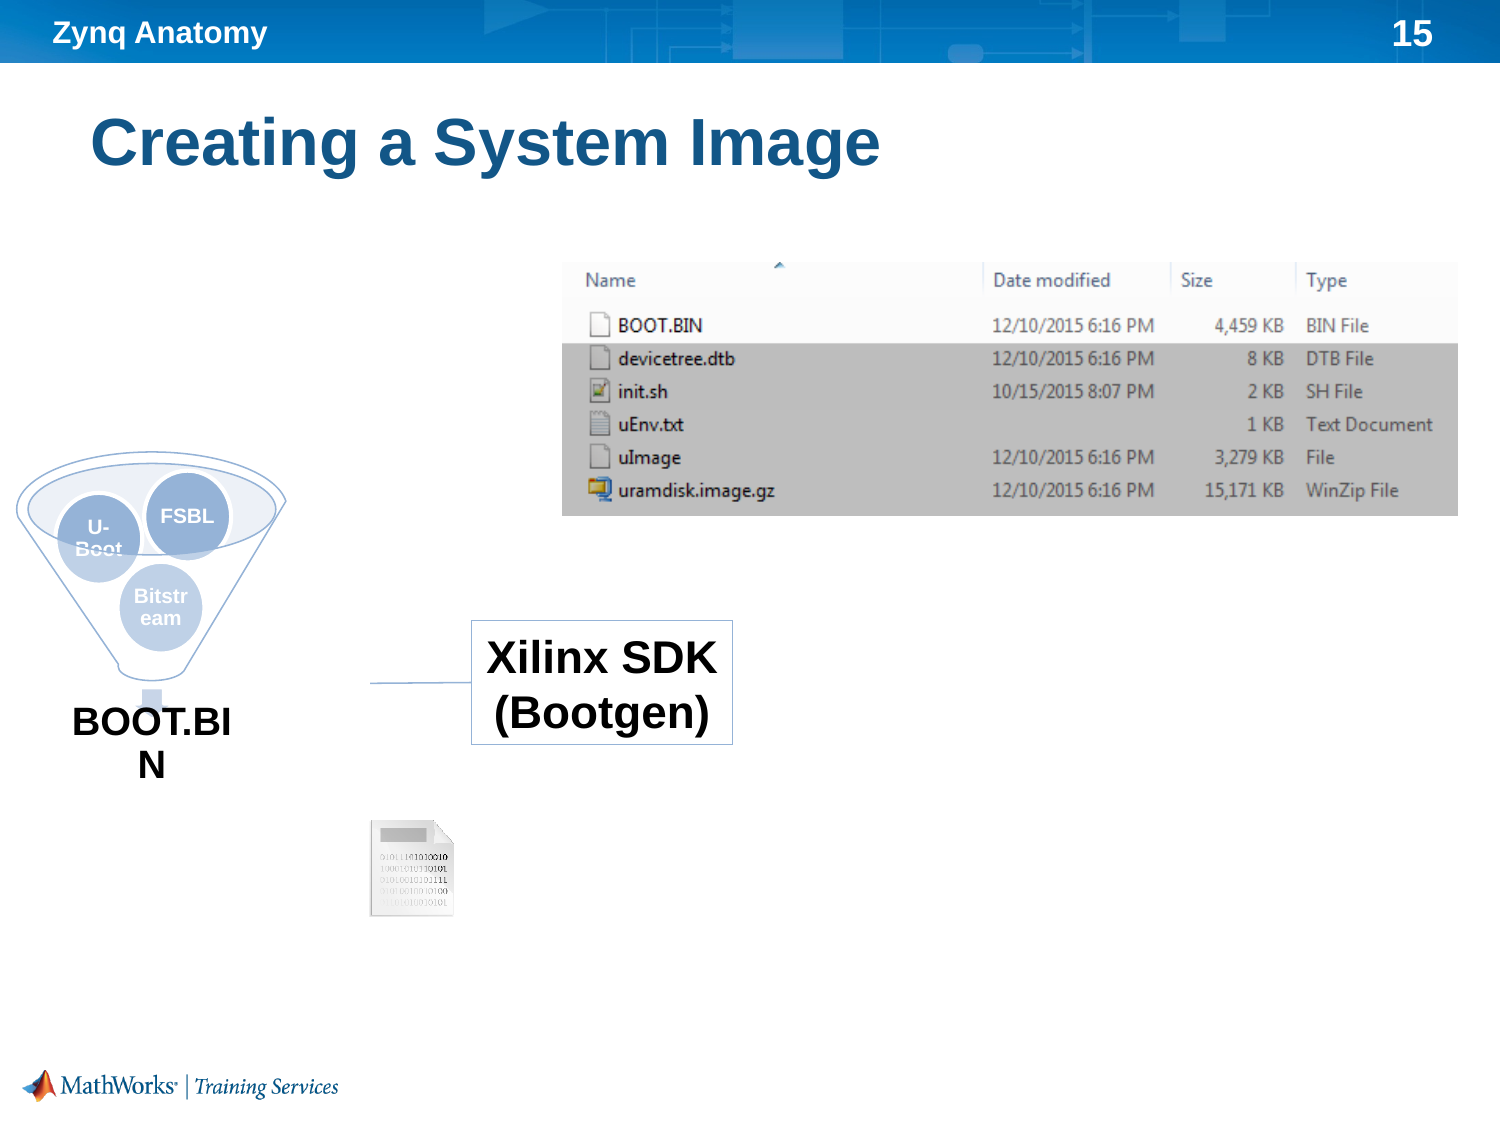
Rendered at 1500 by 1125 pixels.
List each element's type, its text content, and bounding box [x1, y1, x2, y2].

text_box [0, 449, 735, 917]
title Creating a System Image [75, 91, 1400, 280]
picture [22, 1070, 338, 1102]
picture [562, 262, 1458, 516]
picture [0, 0, 1500, 63]
